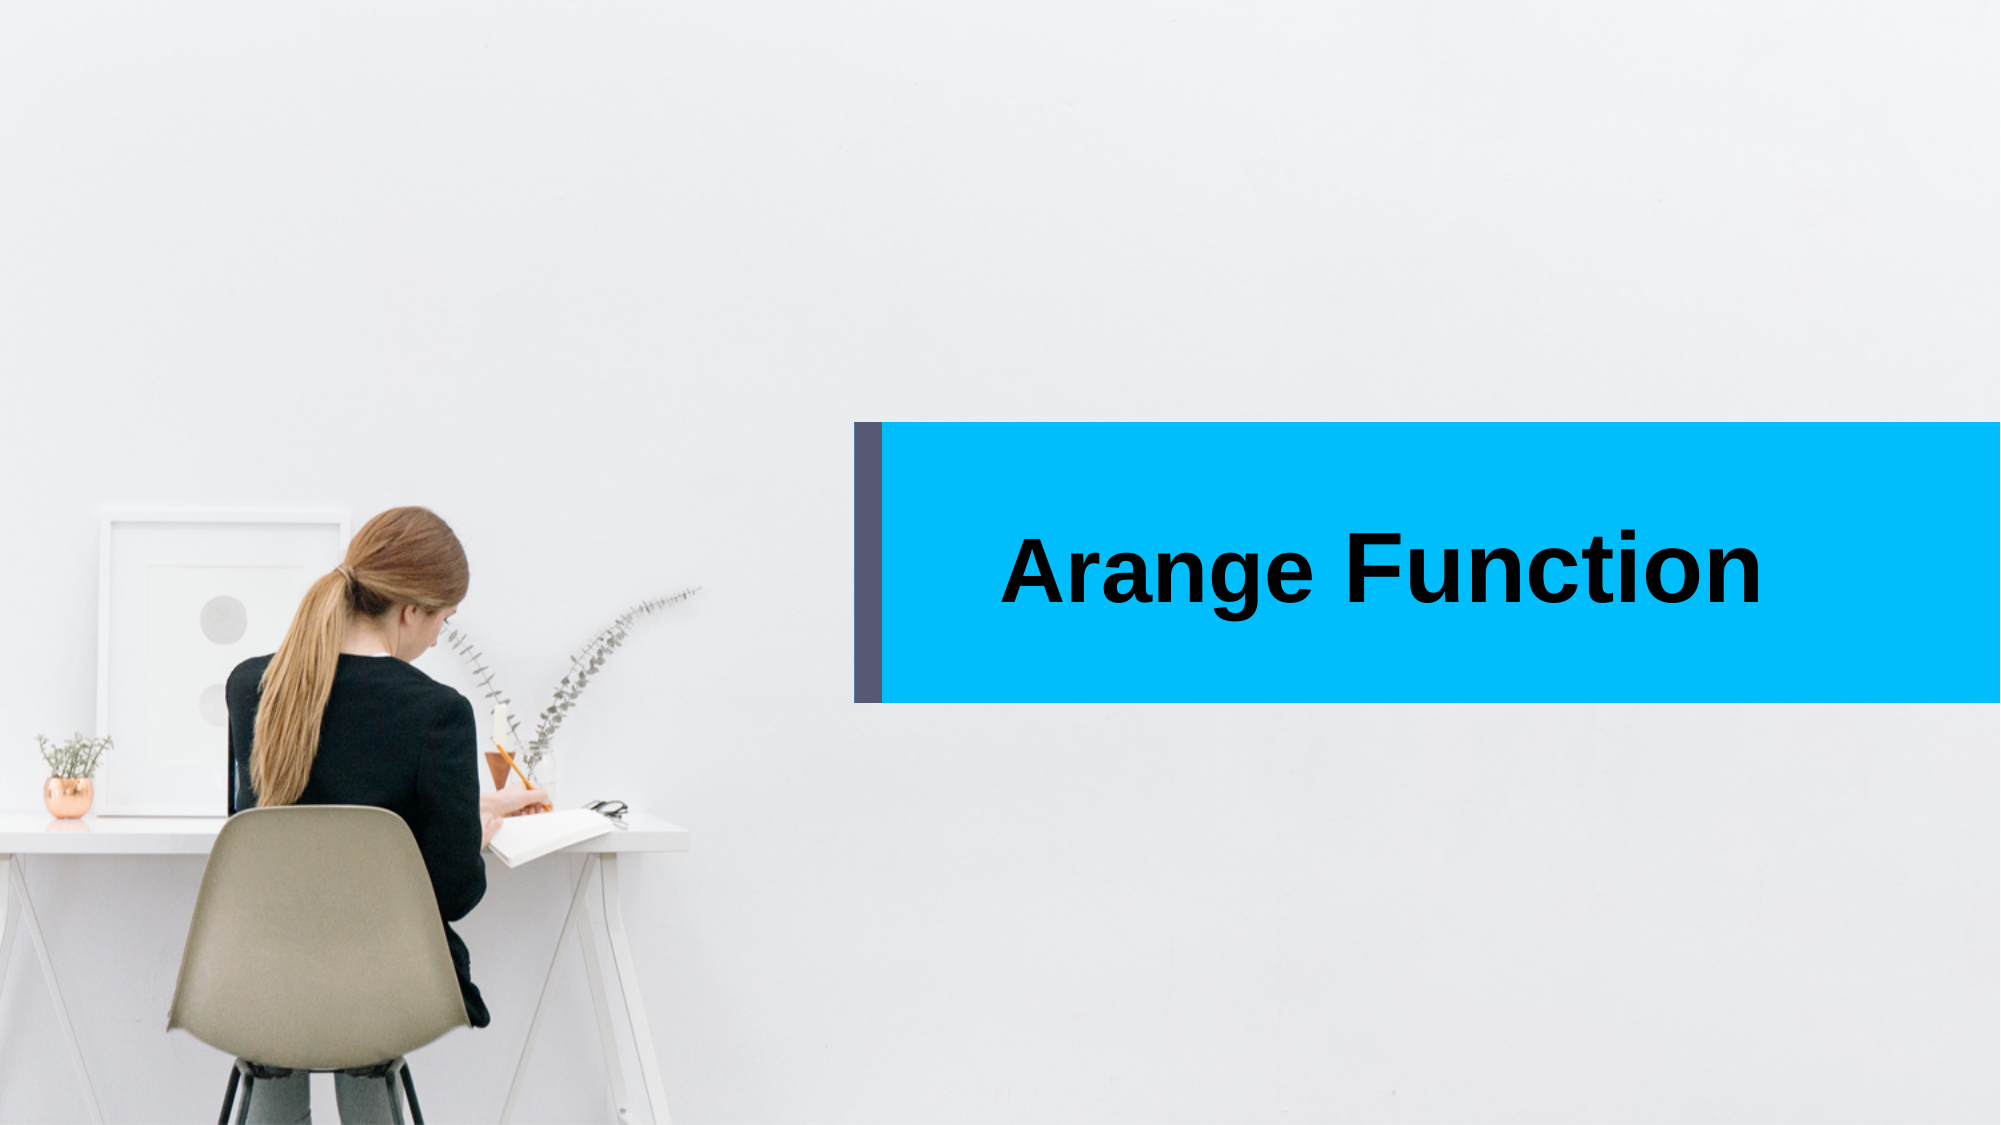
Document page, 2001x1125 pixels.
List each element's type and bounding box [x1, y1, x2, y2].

text_box [854, 422, 2000, 703]
picture [0, 0, 2001, 1125]
